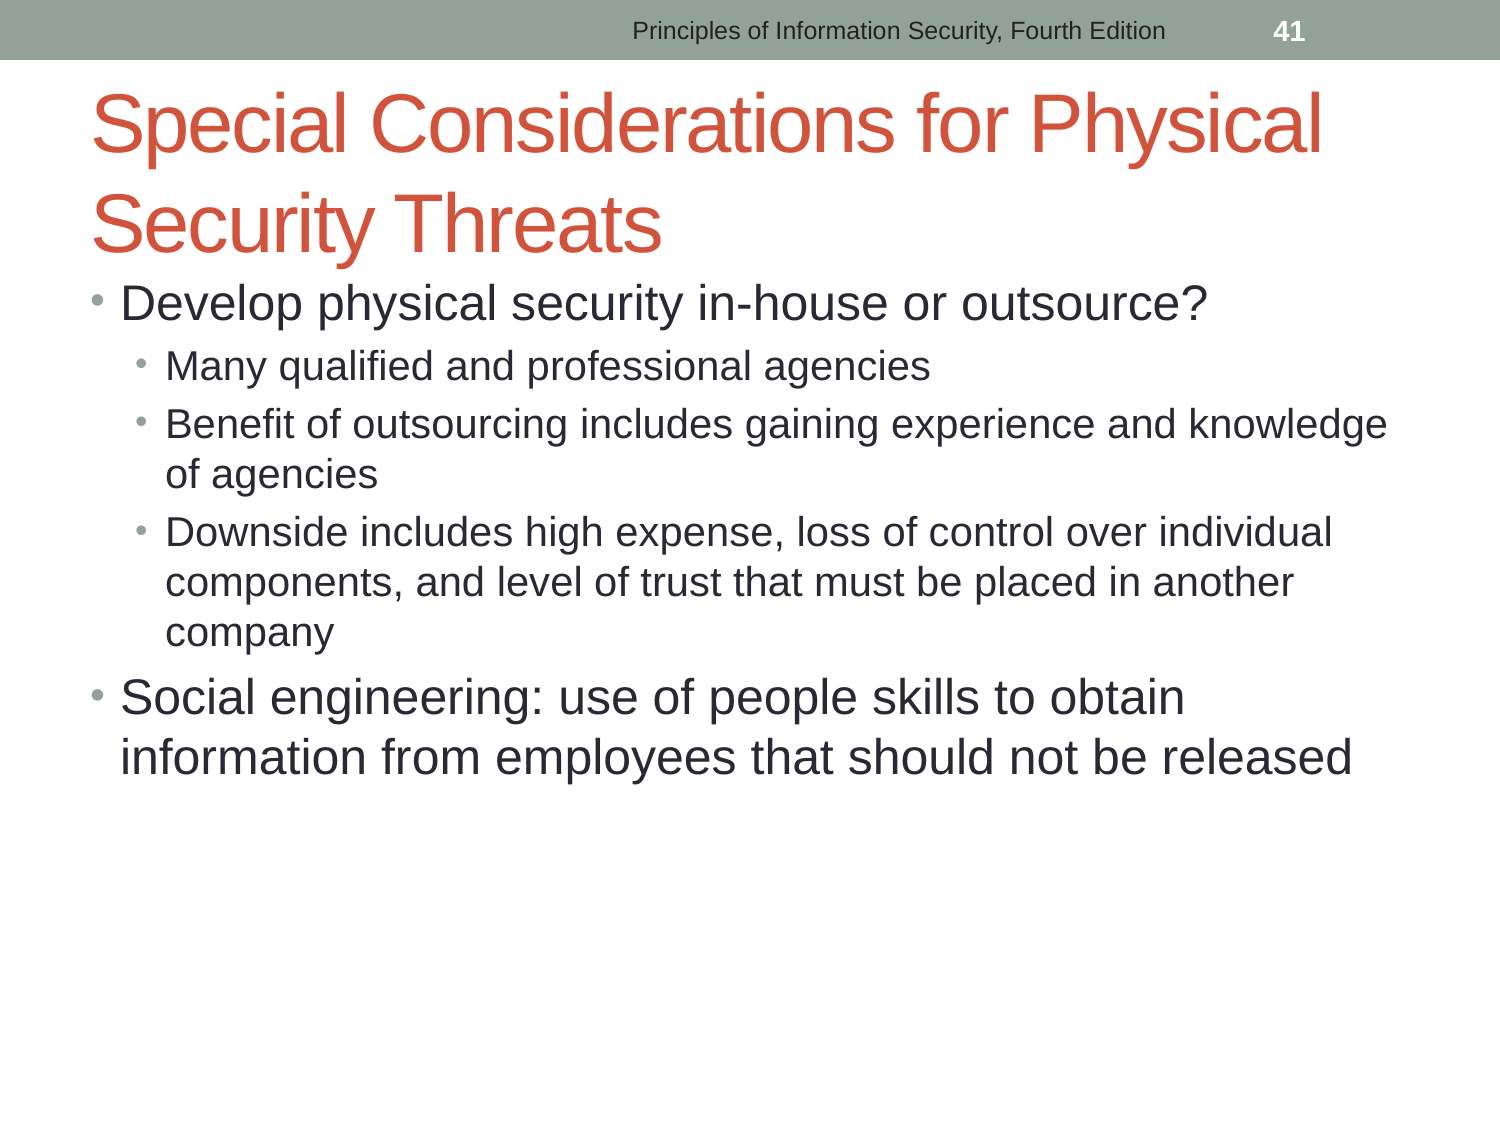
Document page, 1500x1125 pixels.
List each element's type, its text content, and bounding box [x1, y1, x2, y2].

title Special Considerations for Physical Security Threats [75, 87, 1425, 250]
slide_number 41 [1250, 3, 1425, 57]
footer Principles of Information Security, Fourth Edition [562, 3, 1238, 57]
list Develop physical security in-house or outsource? Many qualified and professional agencies Benefit of outsourcing includes gaining experience and knowledge of agencies Downside includes high expense, loss of control over individual components, and level of trust that must be placed in another company Social engineering: use of people skills to obtain information from employees that should not be released [75, 262, 1425, 1063]
